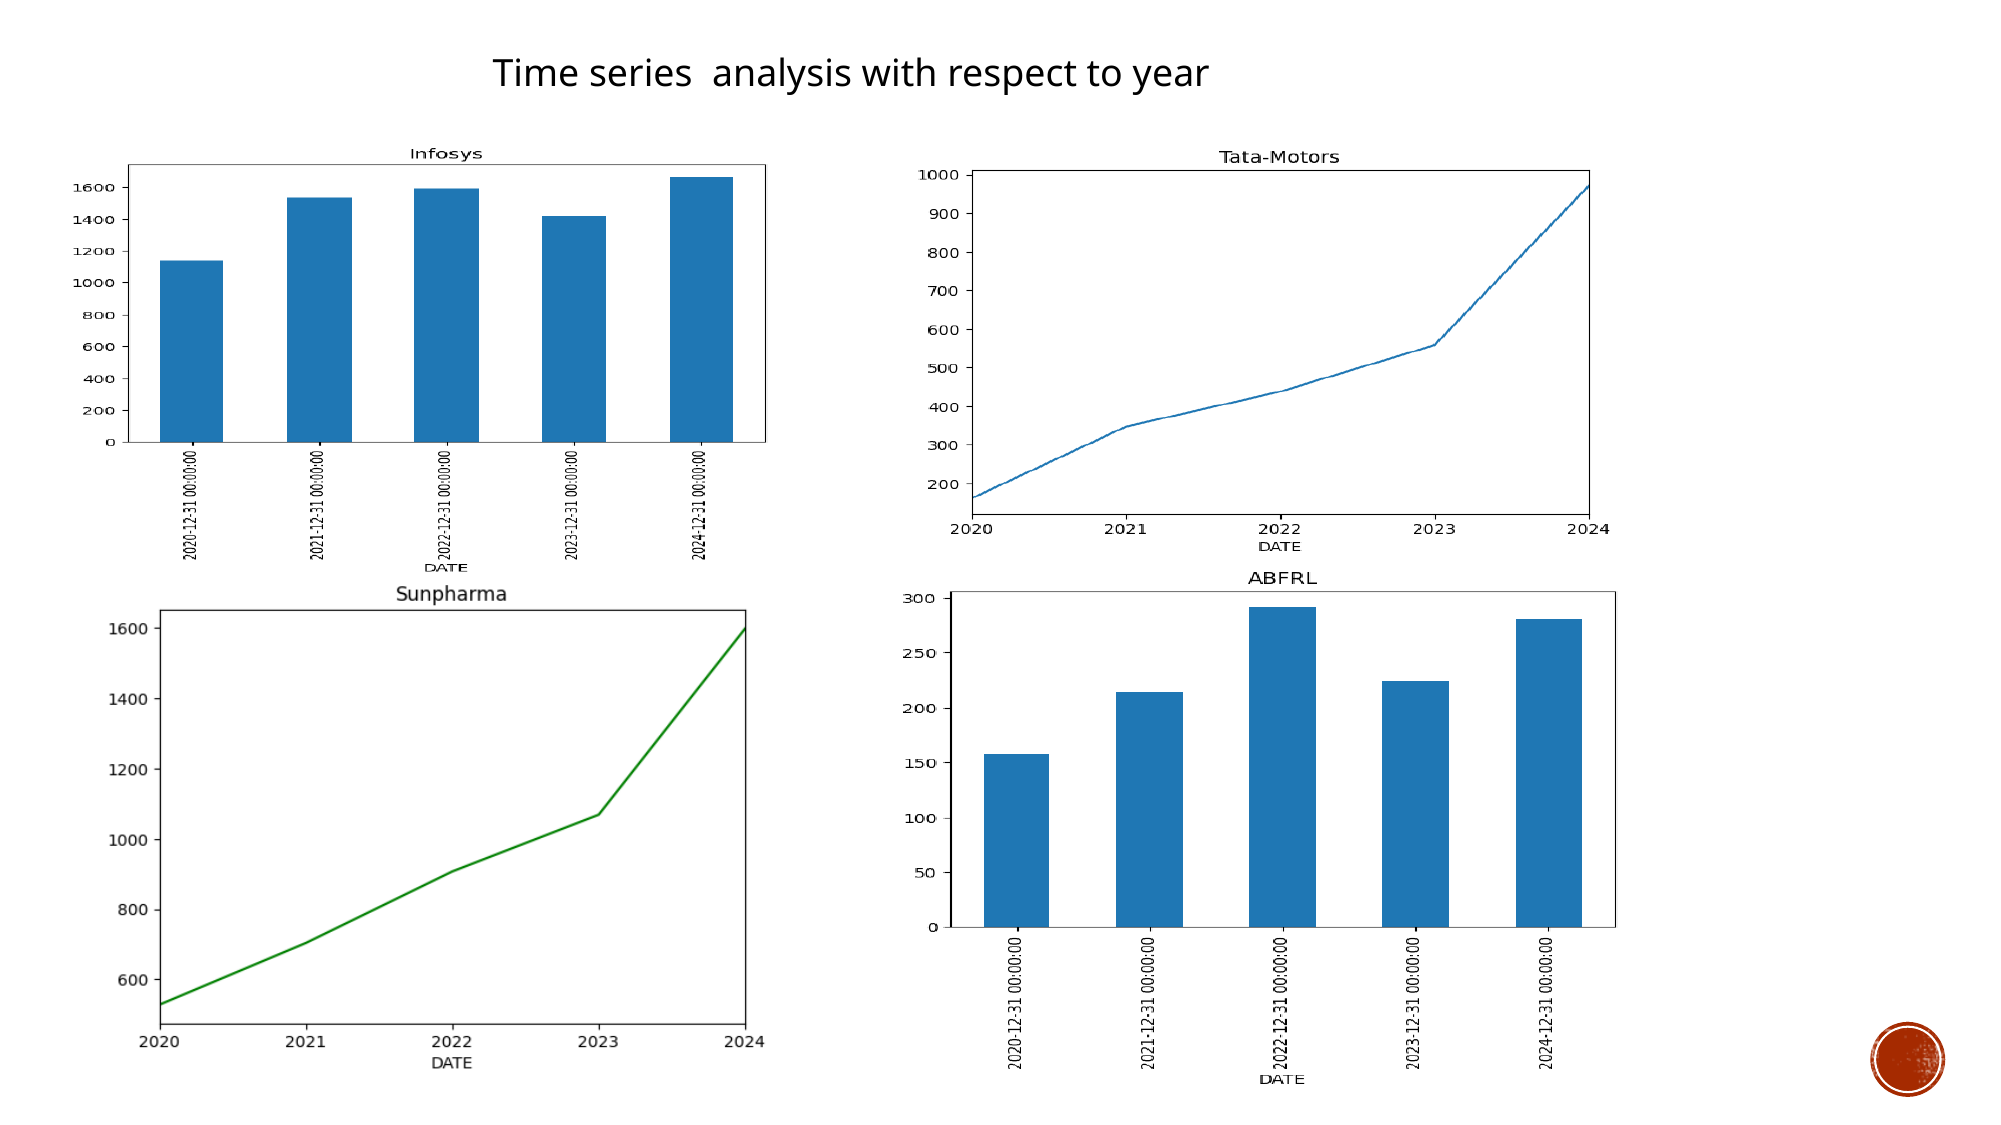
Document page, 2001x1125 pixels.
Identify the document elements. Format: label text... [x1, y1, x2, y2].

text_box Time series analysis with respect to year [477, 41, 1604, 101]
picture [889, 140, 1629, 1095]
picture [58, 140, 777, 1083]
